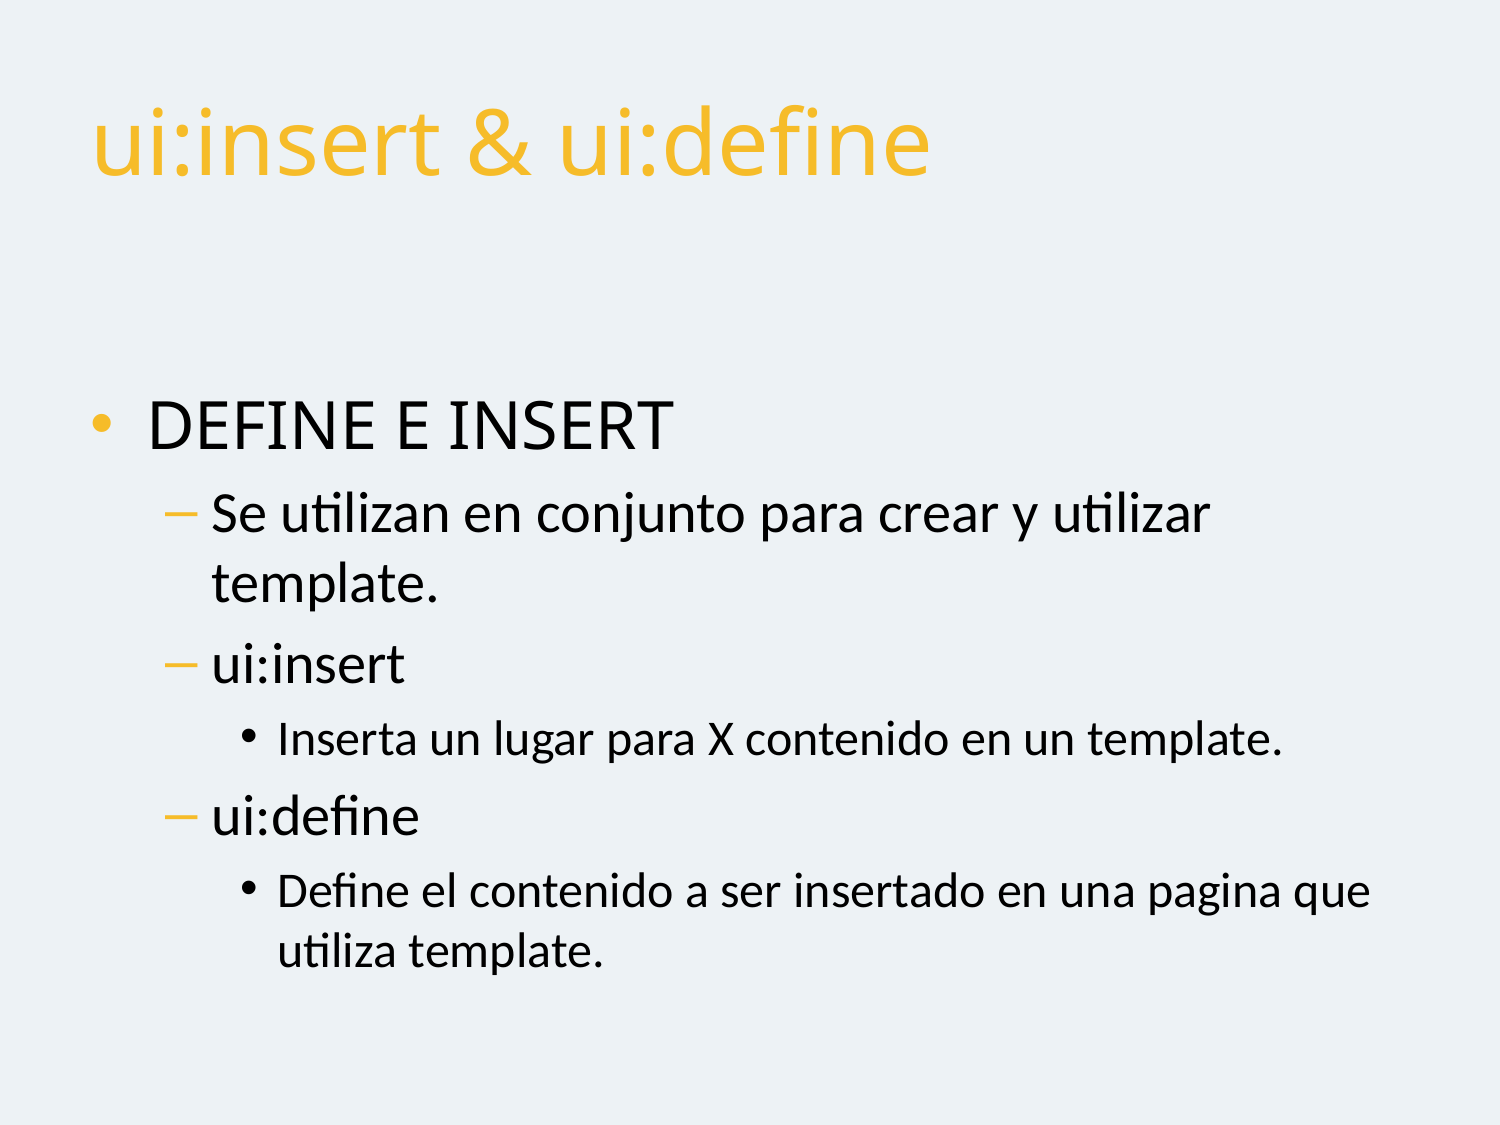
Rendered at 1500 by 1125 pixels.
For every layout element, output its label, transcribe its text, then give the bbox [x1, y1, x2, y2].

list DEFINE E INSERT Se utilizan en conjunto para crear y utilizar template. ui:insert Inserta un lugar para X contenido en un template. ui:define Define el contenido a ser insertado en una pagina que utiliza template. [75, 375, 1425, 1063]
title ui:insert & ui:define [75, 45, 1425, 233]
